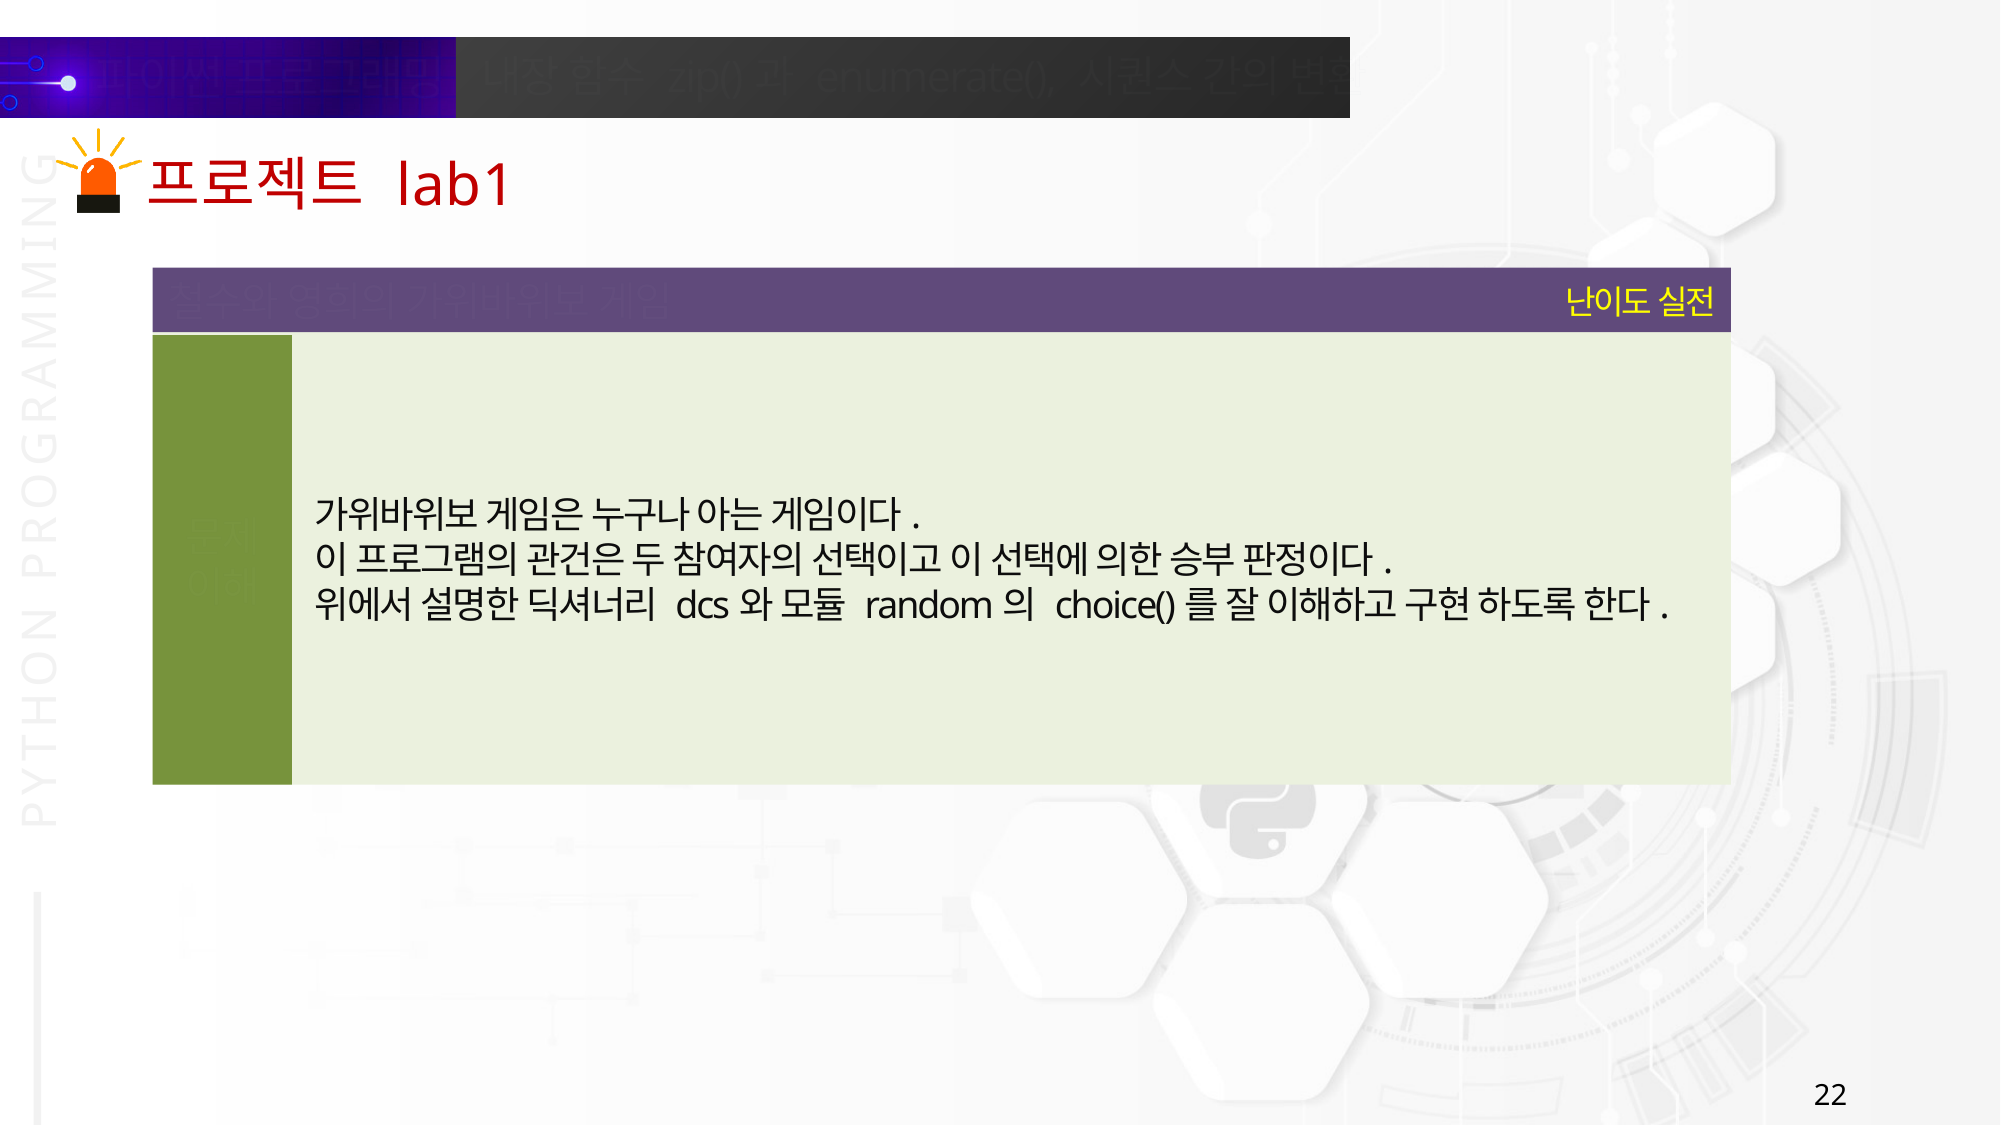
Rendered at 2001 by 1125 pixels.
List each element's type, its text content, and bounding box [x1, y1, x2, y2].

text_box 프로젝트 lab1 [131, 140, 1185, 225]
text_box 철수와 영희의 가위바위보 게임 [152, 267, 1732, 333]
text_box 문제 이해 [152, 334, 293, 786]
text_box 난이도 실전 [1456, 271, 1732, 329]
text_box 가위바위보 게임은 누구나 아는 게임이다. 이 프로그램의 관건은 두 참여자의 선택이고 이 선택에 의한 승부 판정이다. 위에서 설명한 딕셔너리 dcs와 모듈 random의 choice()를 잘 이해하고 구현 하도록 한다. [152, 333, 1732, 786]
slide_number 22 [1412, 1066, 1863, 1125]
picture [0, 0, 2001, 1125]
